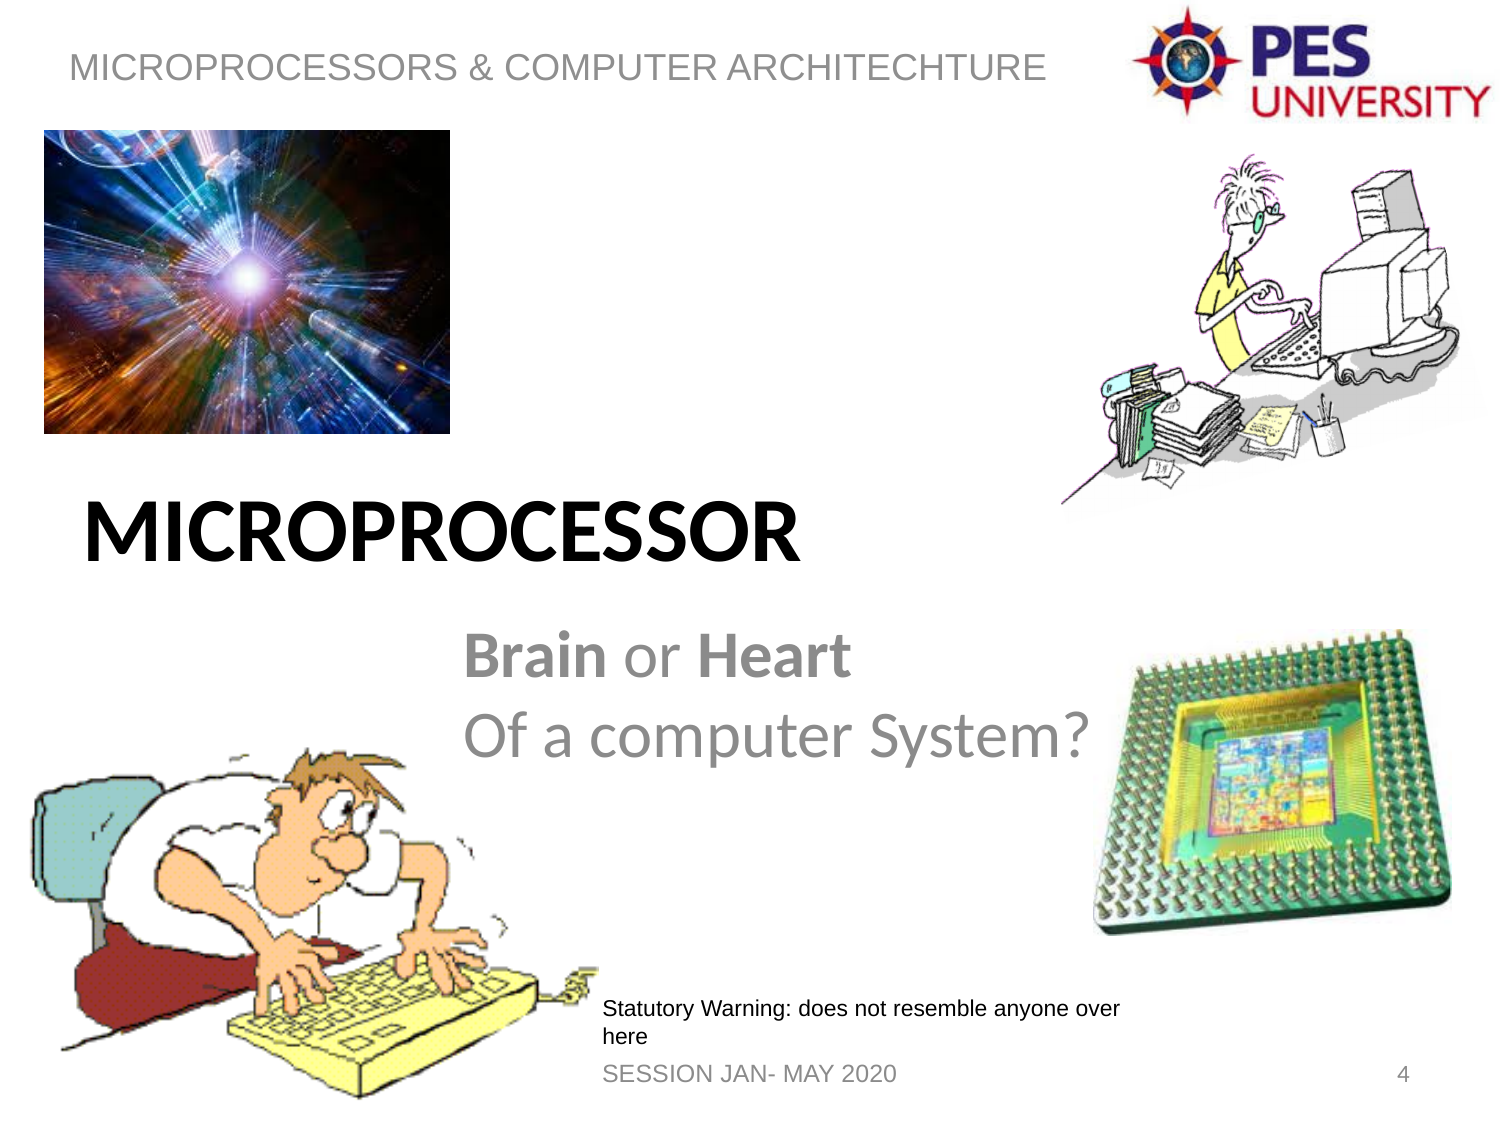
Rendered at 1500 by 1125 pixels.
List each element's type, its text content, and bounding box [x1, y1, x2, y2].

text_box MICROPROCESSOR [67, 429, 1087, 620]
picture [1093, 629, 1452, 936]
picture [11, 746, 599, 1110]
text_box Statutory Warning: does not resemble anyone over here [603, 986, 1188, 1029]
picture [44, 130, 450, 434]
text_box Brain or Heart Of a computer System??? [448, 603, 1222, 780]
text_box <number> [1074, 1042, 1425, 1102]
text_box SESSION JAN- MAY 2020 [603, 1042, 1003, 1103]
picture [978, 0, 1500, 523]
